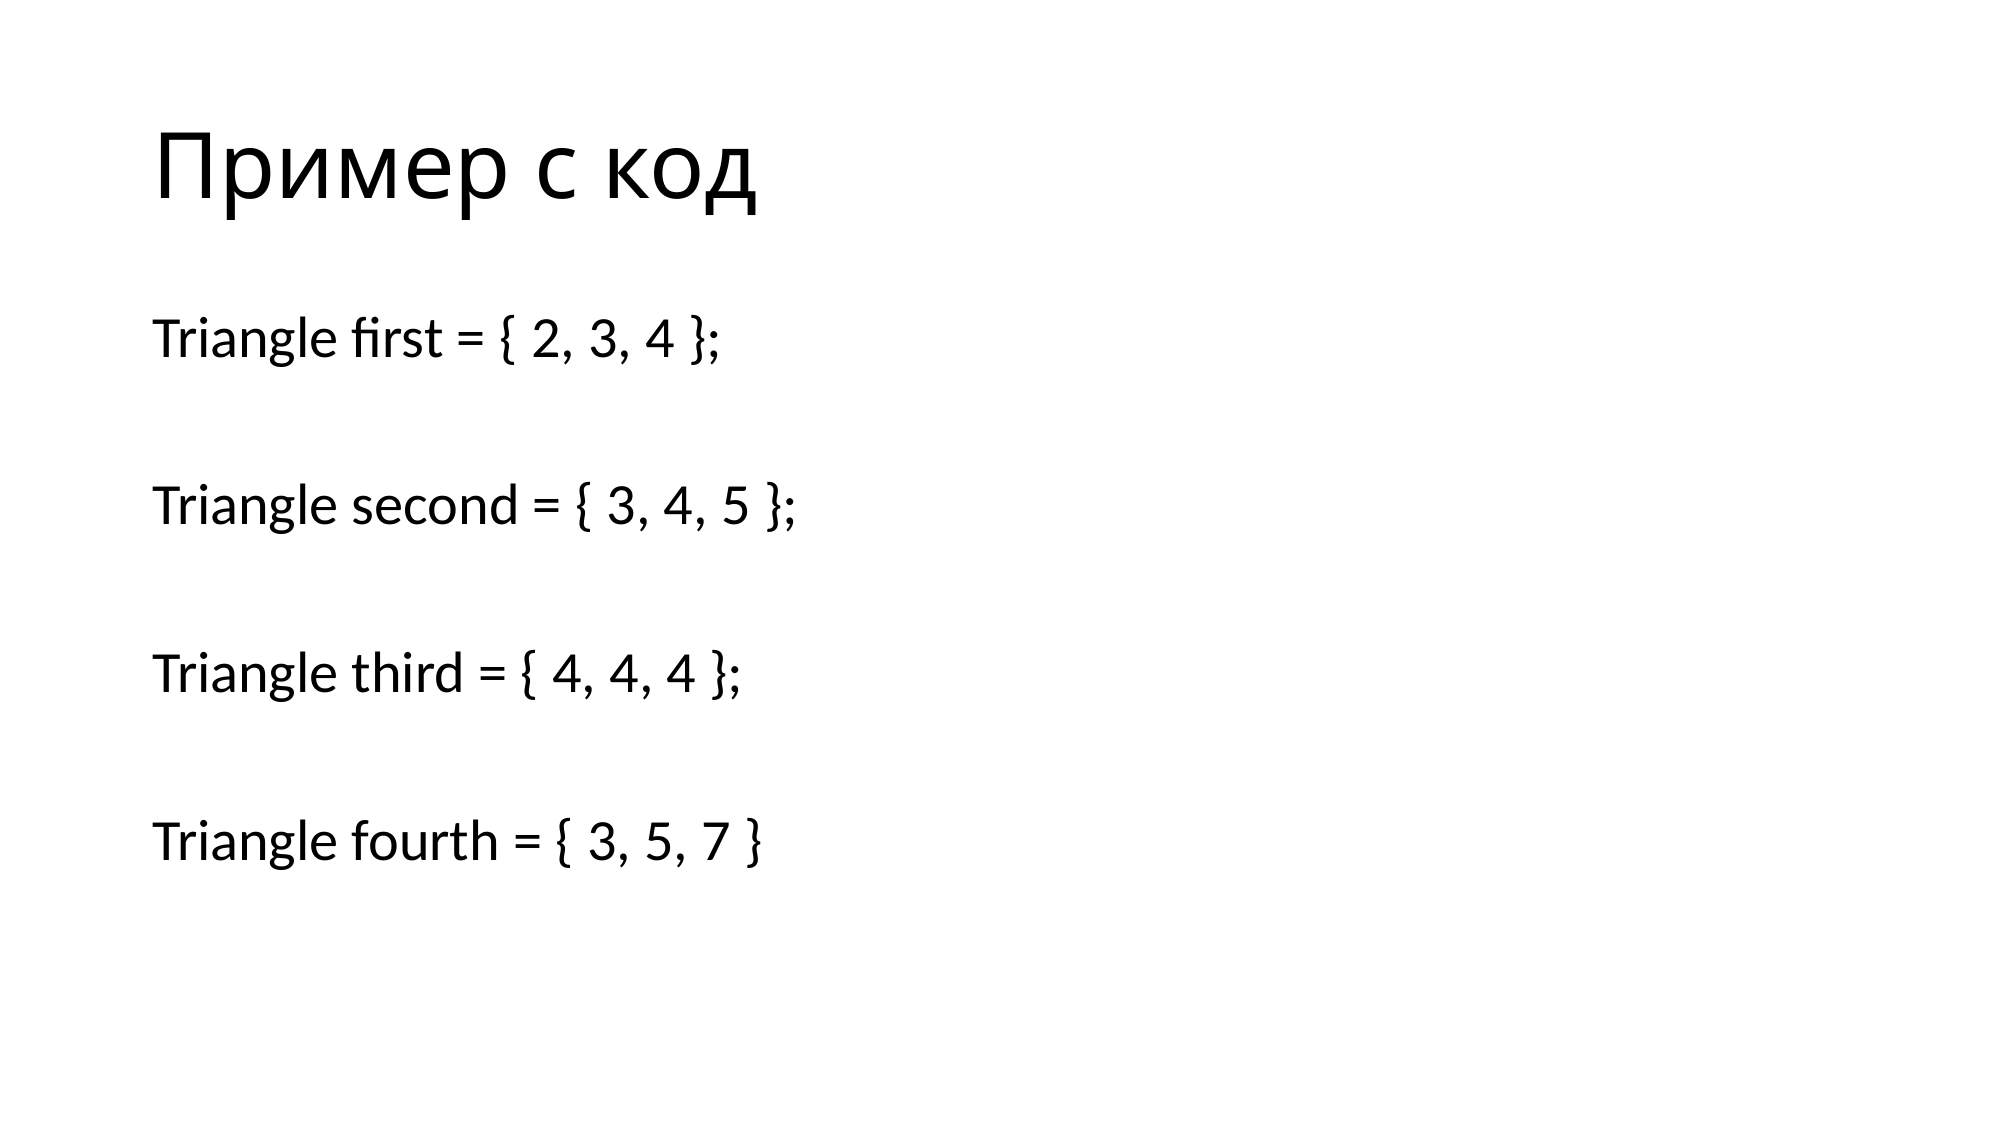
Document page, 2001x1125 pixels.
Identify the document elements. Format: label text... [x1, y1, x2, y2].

title Пример с код [137, 59, 1863, 278]
list Triangle first = { 2, 3, 4 }; Triangle second = { 3, 4, 5 }; Triangle third = { 4, 4, 4 }; Triangle fourth = { 3, 5, 7 } [137, 299, 1863, 1014]
